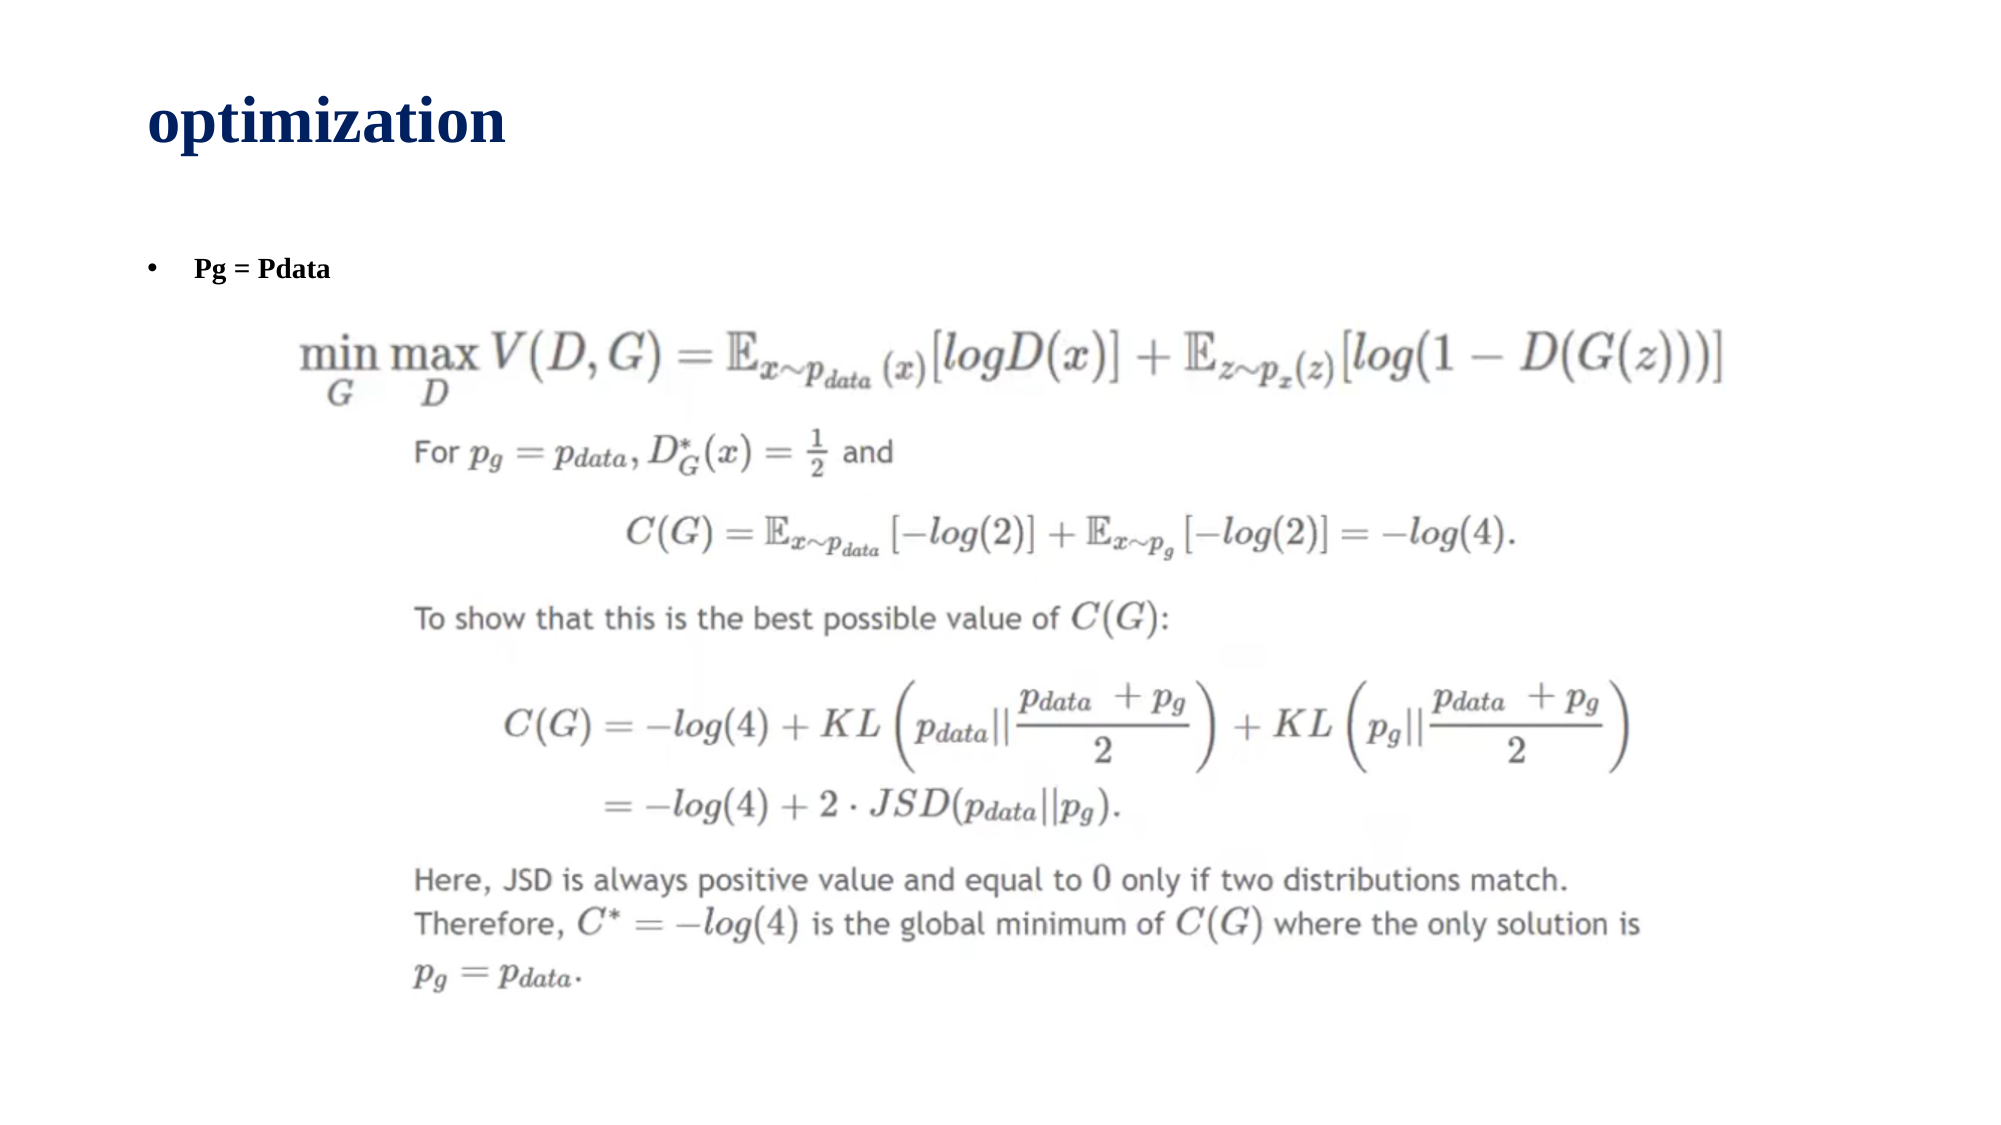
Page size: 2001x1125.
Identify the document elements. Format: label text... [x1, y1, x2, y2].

picture [401, 425, 1650, 1002]
text_box Pg = Pdata [132, 224, 1895, 1002]
picture [285, 317, 1742, 423]
title optimization [132, 73, 1895, 169]
